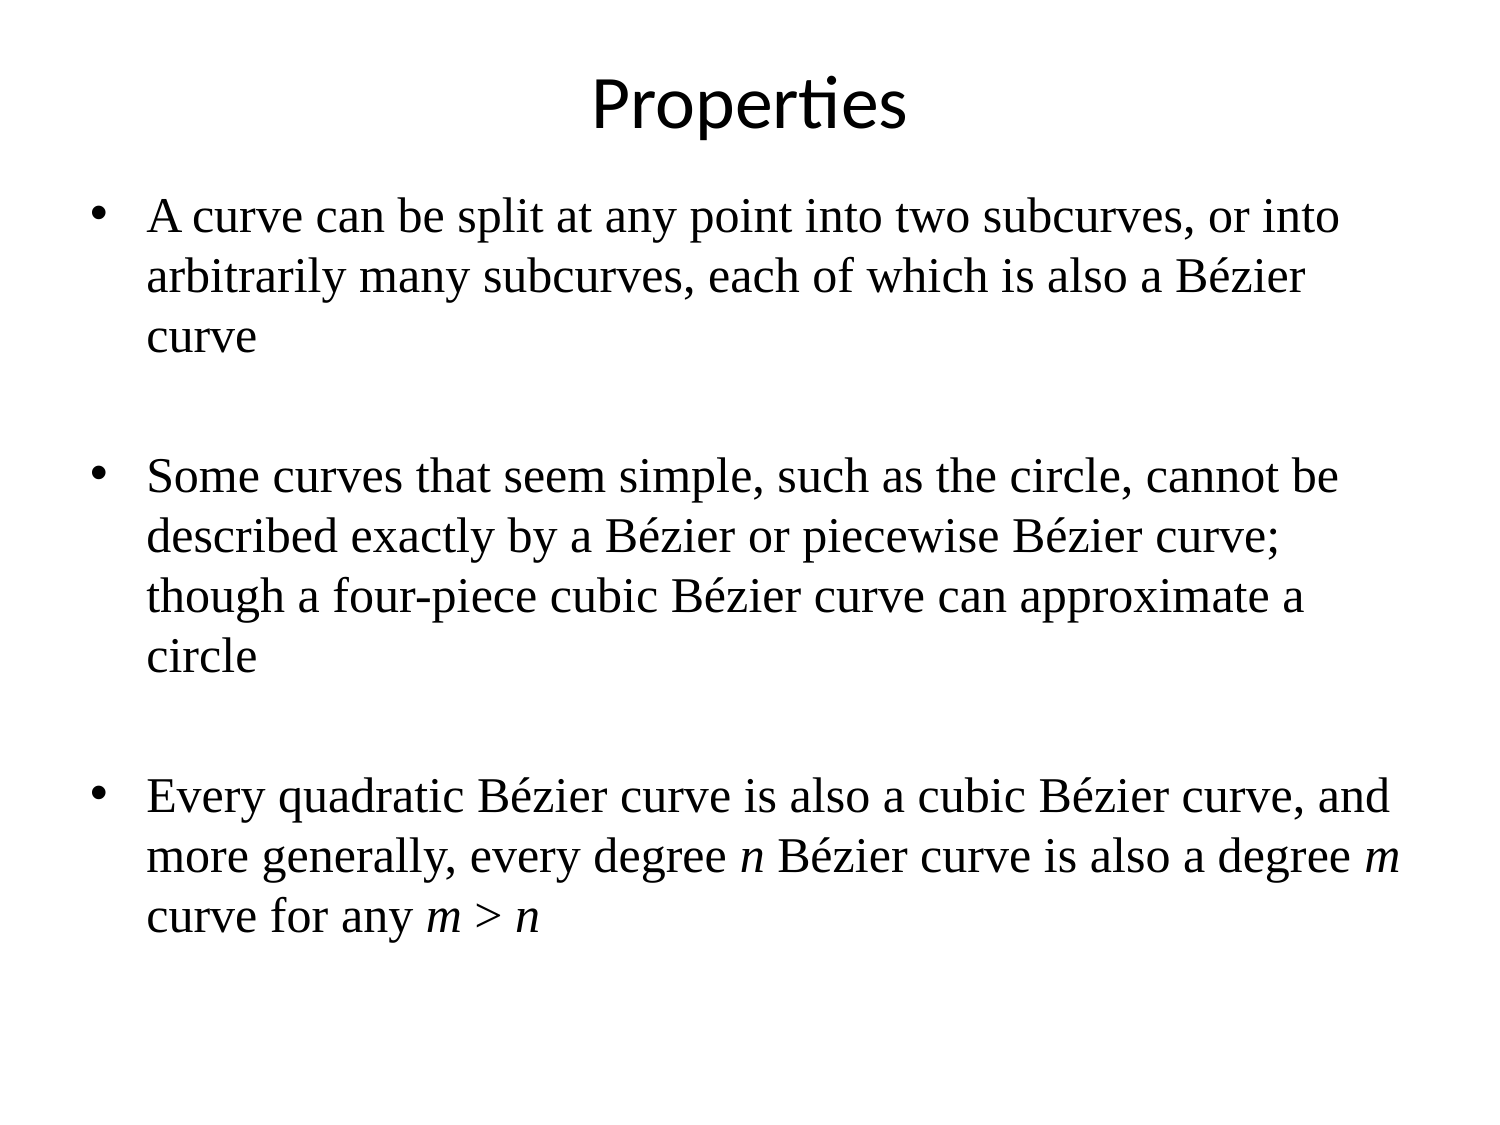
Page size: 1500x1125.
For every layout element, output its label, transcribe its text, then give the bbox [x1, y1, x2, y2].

list A curve can be split at any point into two subcurves, or into arbitrarily many subcurves, each of which is also a Bézier curve Some curves that seem simple, such as the circle, cannot be described exactly by a Bézier or piecewise Bézier curve; though a four-piece cubic Bézier curve can approximate a circle Every quadratic Bézier curve is also a cubic Bézier curve, and more generally, every degree n Bézier curve is also a degree m curve for any m > n [75, 174, 1425, 1025]
title Properties [75, 45, 1425, 174]
